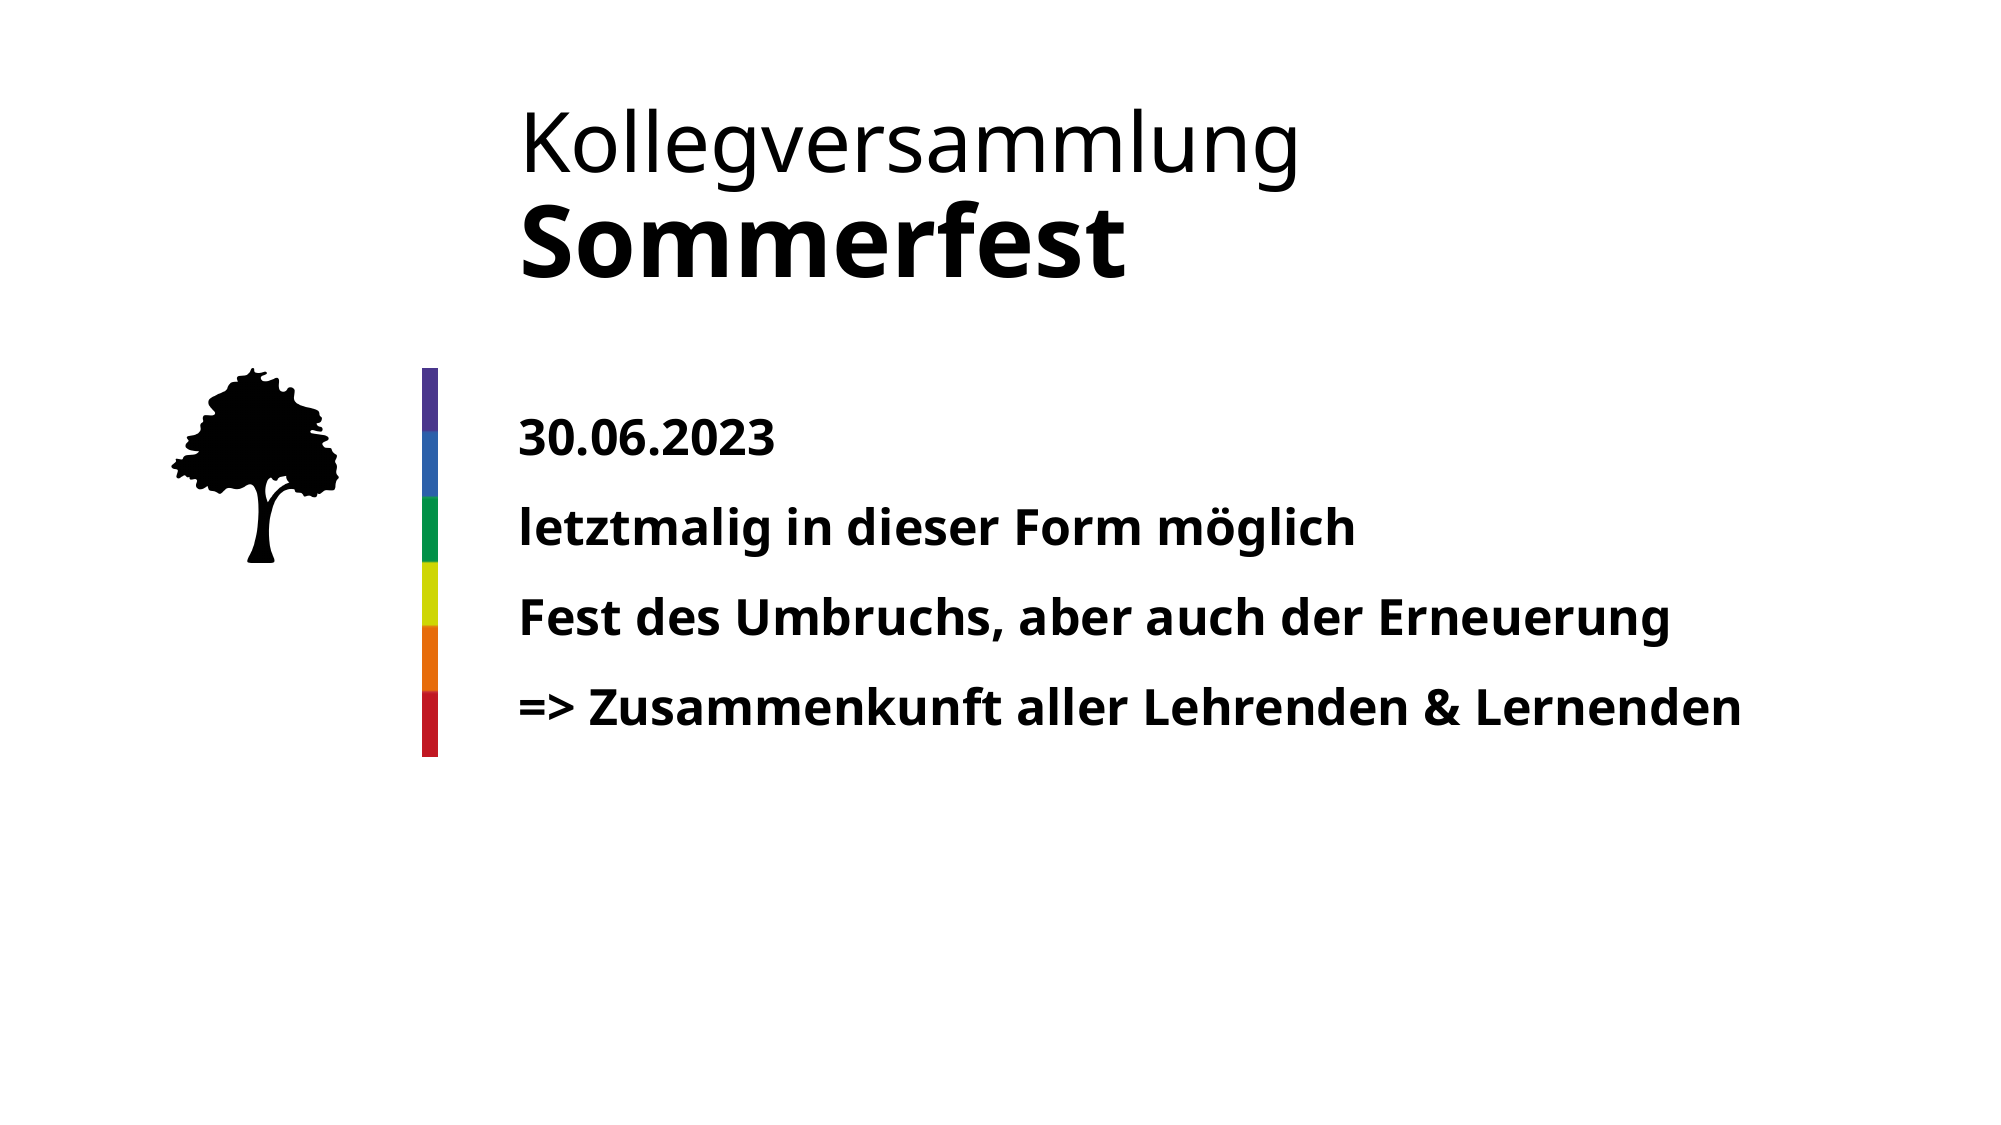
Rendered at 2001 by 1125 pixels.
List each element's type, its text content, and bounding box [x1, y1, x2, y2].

picture [422, 368, 438, 757]
text_box 30.06.2023 letztmalig in dieser Form möglich Fest des Umbruchs, aber auch der Erneuerung => Zusammenkunft aller Lehrenden & Lernenden [504, 368, 1868, 757]
picture [171, 368, 339, 563]
title Kollegversammlung Sommerfest [504, 93, 1868, 368]
